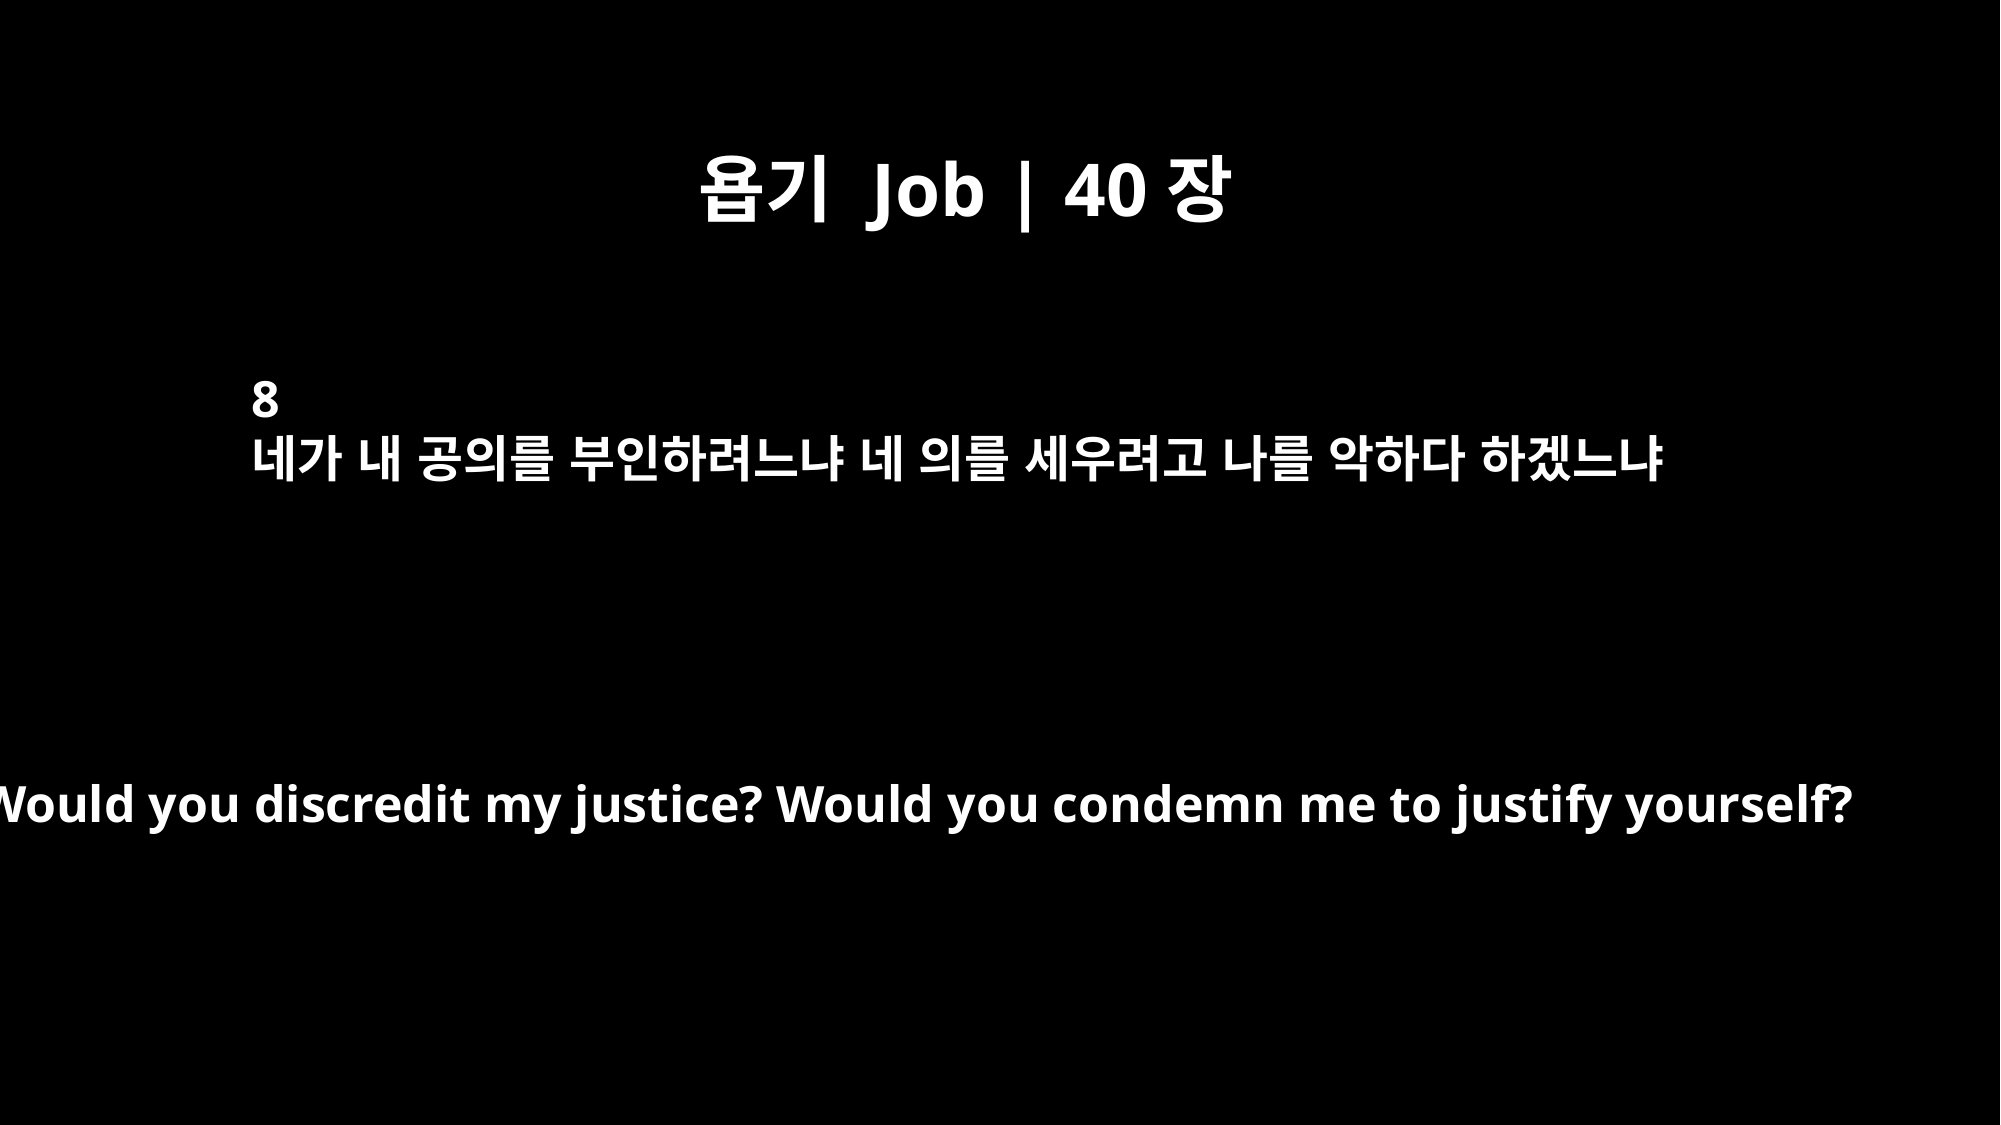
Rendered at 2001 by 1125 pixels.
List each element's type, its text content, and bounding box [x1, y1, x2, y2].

text_box 8 네가 내 공의를 부인하려느냐 네 의를 세우려고 나를 악하다 하겠느냐 [236, 359, 1681, 495]
text_box 욥기 Job | 40장 [683, 136, 1249, 239]
text_box "Would you discredit my justice? Would you condemn me to justify yourself? [0, 764, 1869, 840]
